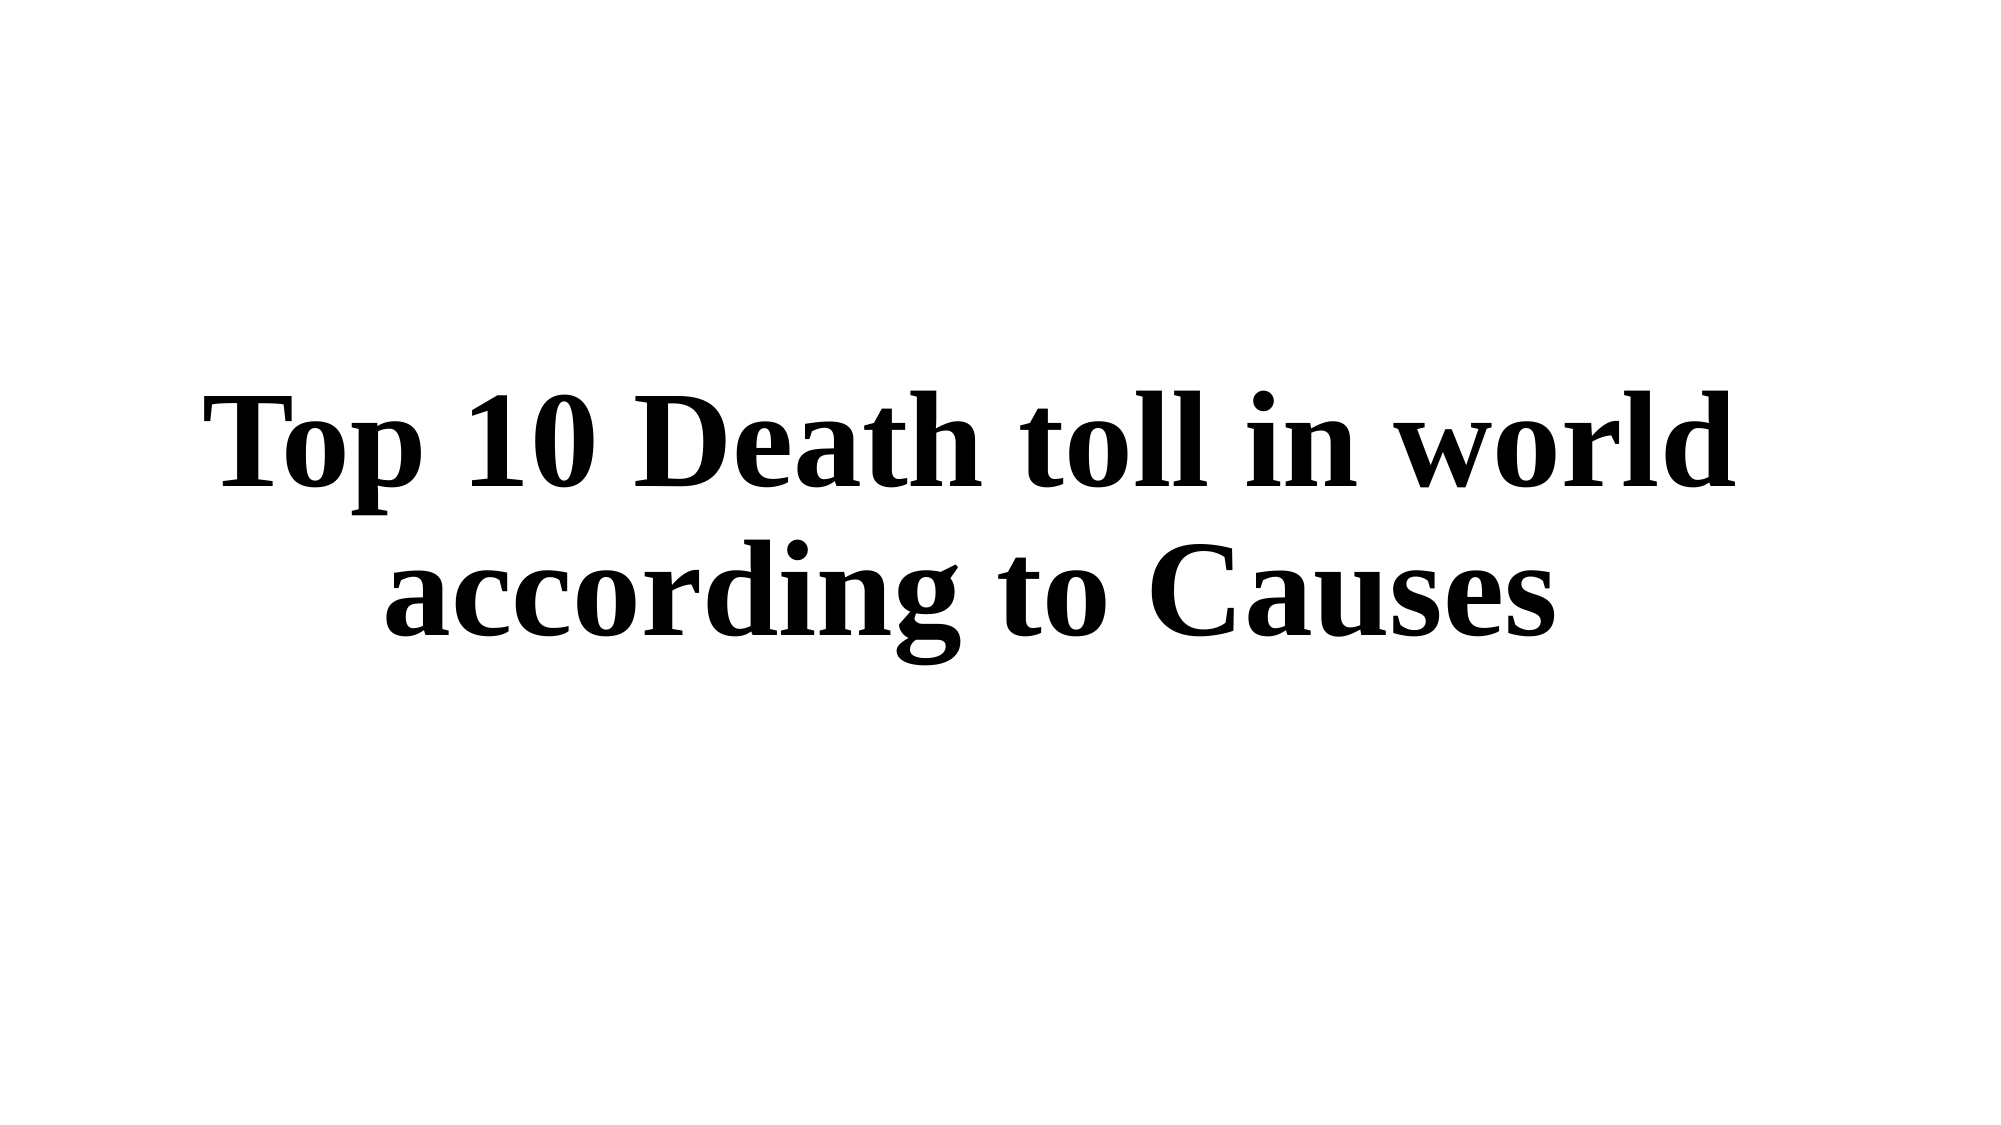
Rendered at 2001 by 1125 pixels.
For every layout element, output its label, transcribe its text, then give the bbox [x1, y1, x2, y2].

title Top 10 Death toll in world according to Causes [108, 317, 1833, 716]
